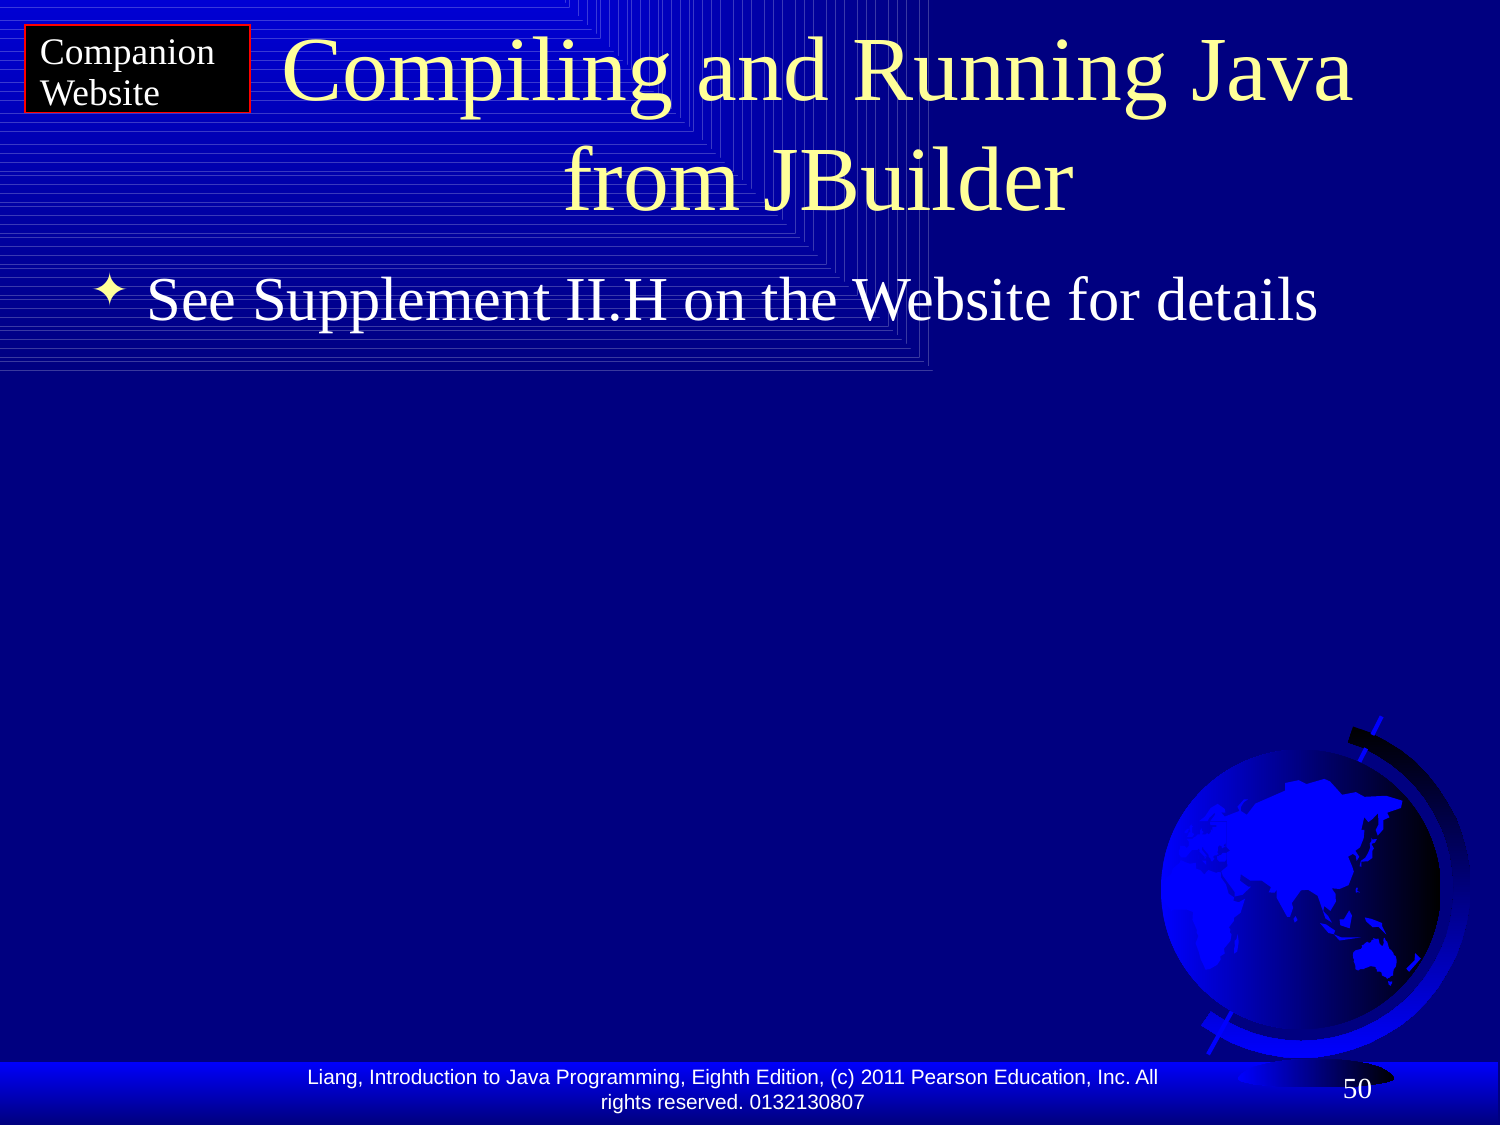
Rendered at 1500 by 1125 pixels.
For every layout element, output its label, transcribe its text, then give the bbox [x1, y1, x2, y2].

text_box Companion Website [24, 24, 250, 113]
list See Supplement II.H on the Website for details [75, 249, 1450, 350]
title Compiling and Running Java from JBuilder [262, 24, 1375, 213]
slide_number 50 [1074, 1049, 1388, 1125]
